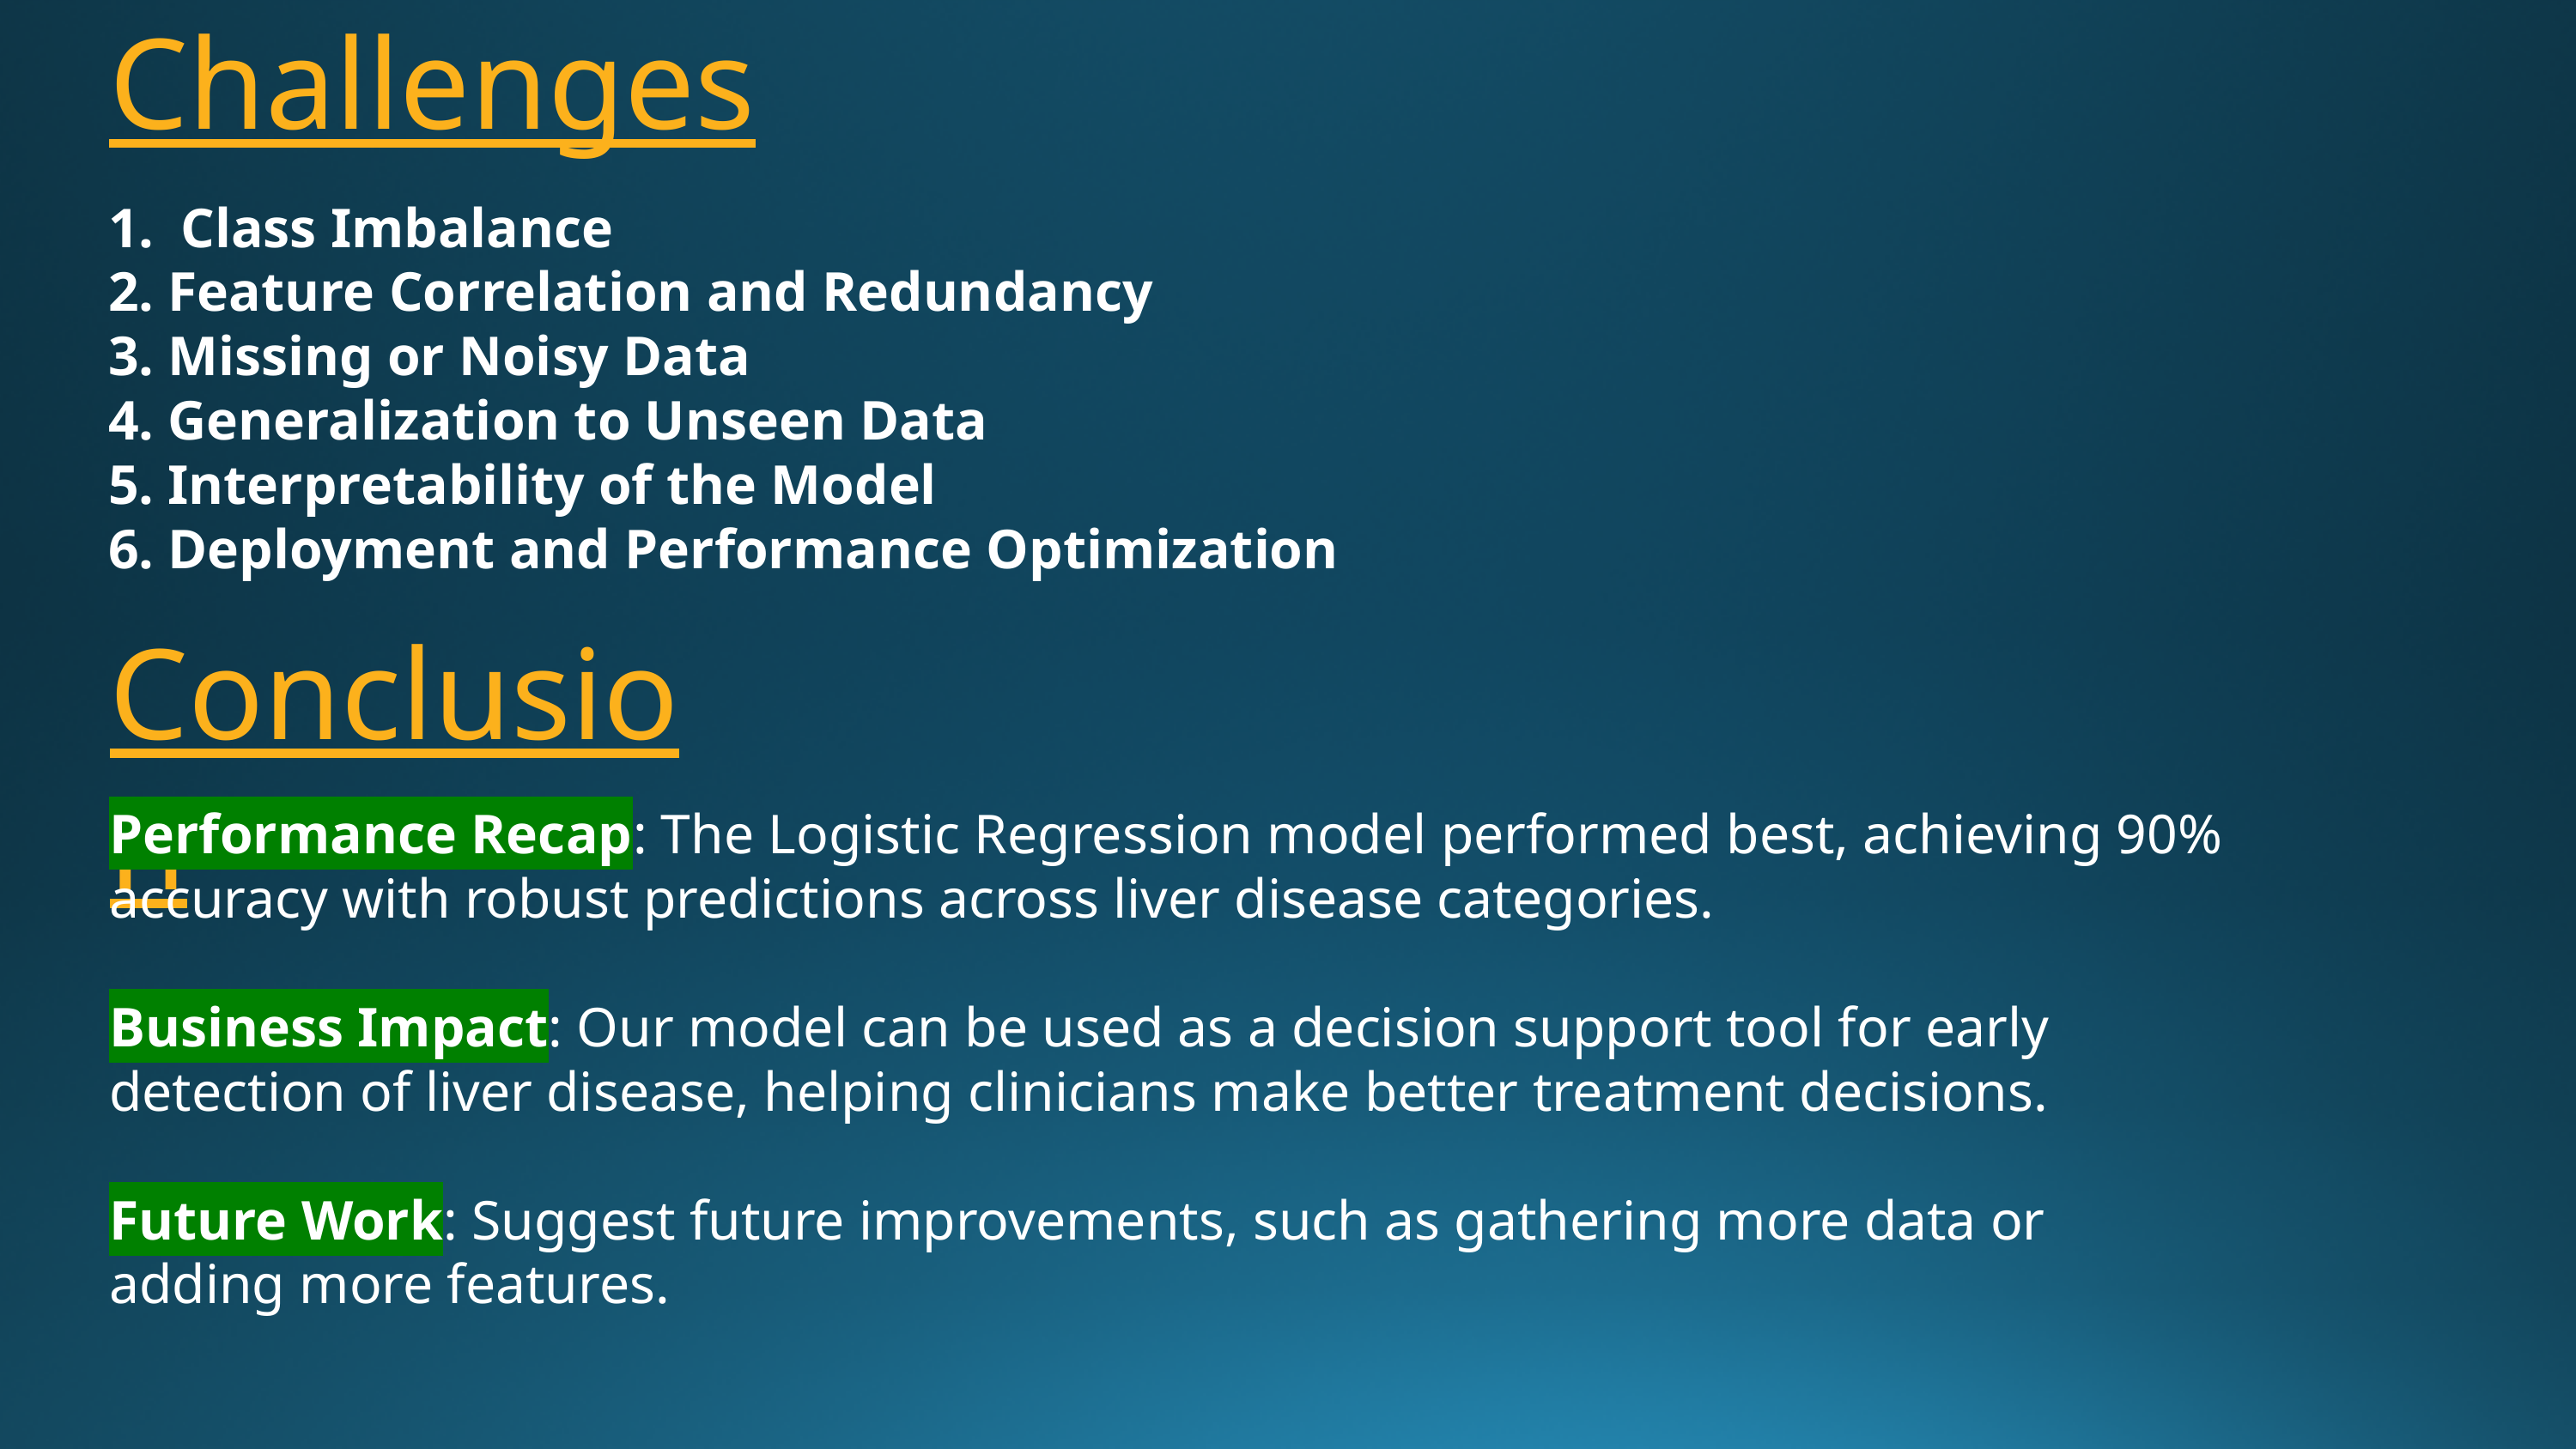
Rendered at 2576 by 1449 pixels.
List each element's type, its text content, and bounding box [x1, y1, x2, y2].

text_box Challenges [96, 0, 805, 165]
text_box Conclusion [96, 608, 741, 793]
text_box Performance Recap: The Logistic Regression model performed best, achieving 90% accuracy with robust predictions across liver disease categories. Business Impact: Our model can be used as a decision support tool for early detection of liver disease, helping clinicians make better treatment decisions. Future Work: Suggest future improvements, such as gathering more data or adding more features. [96, 793, 2306, 1321]
picture [0, 0, 2576, 1449]
text_box Class Imbalance 2. Feature Correlation and Redundancy 3. Missing or Noisy Data 4. Generalization to Unseen Data 5. Interpretability of the Model 6. Deployment and Performance Optimization [95, 187, 1449, 629]
